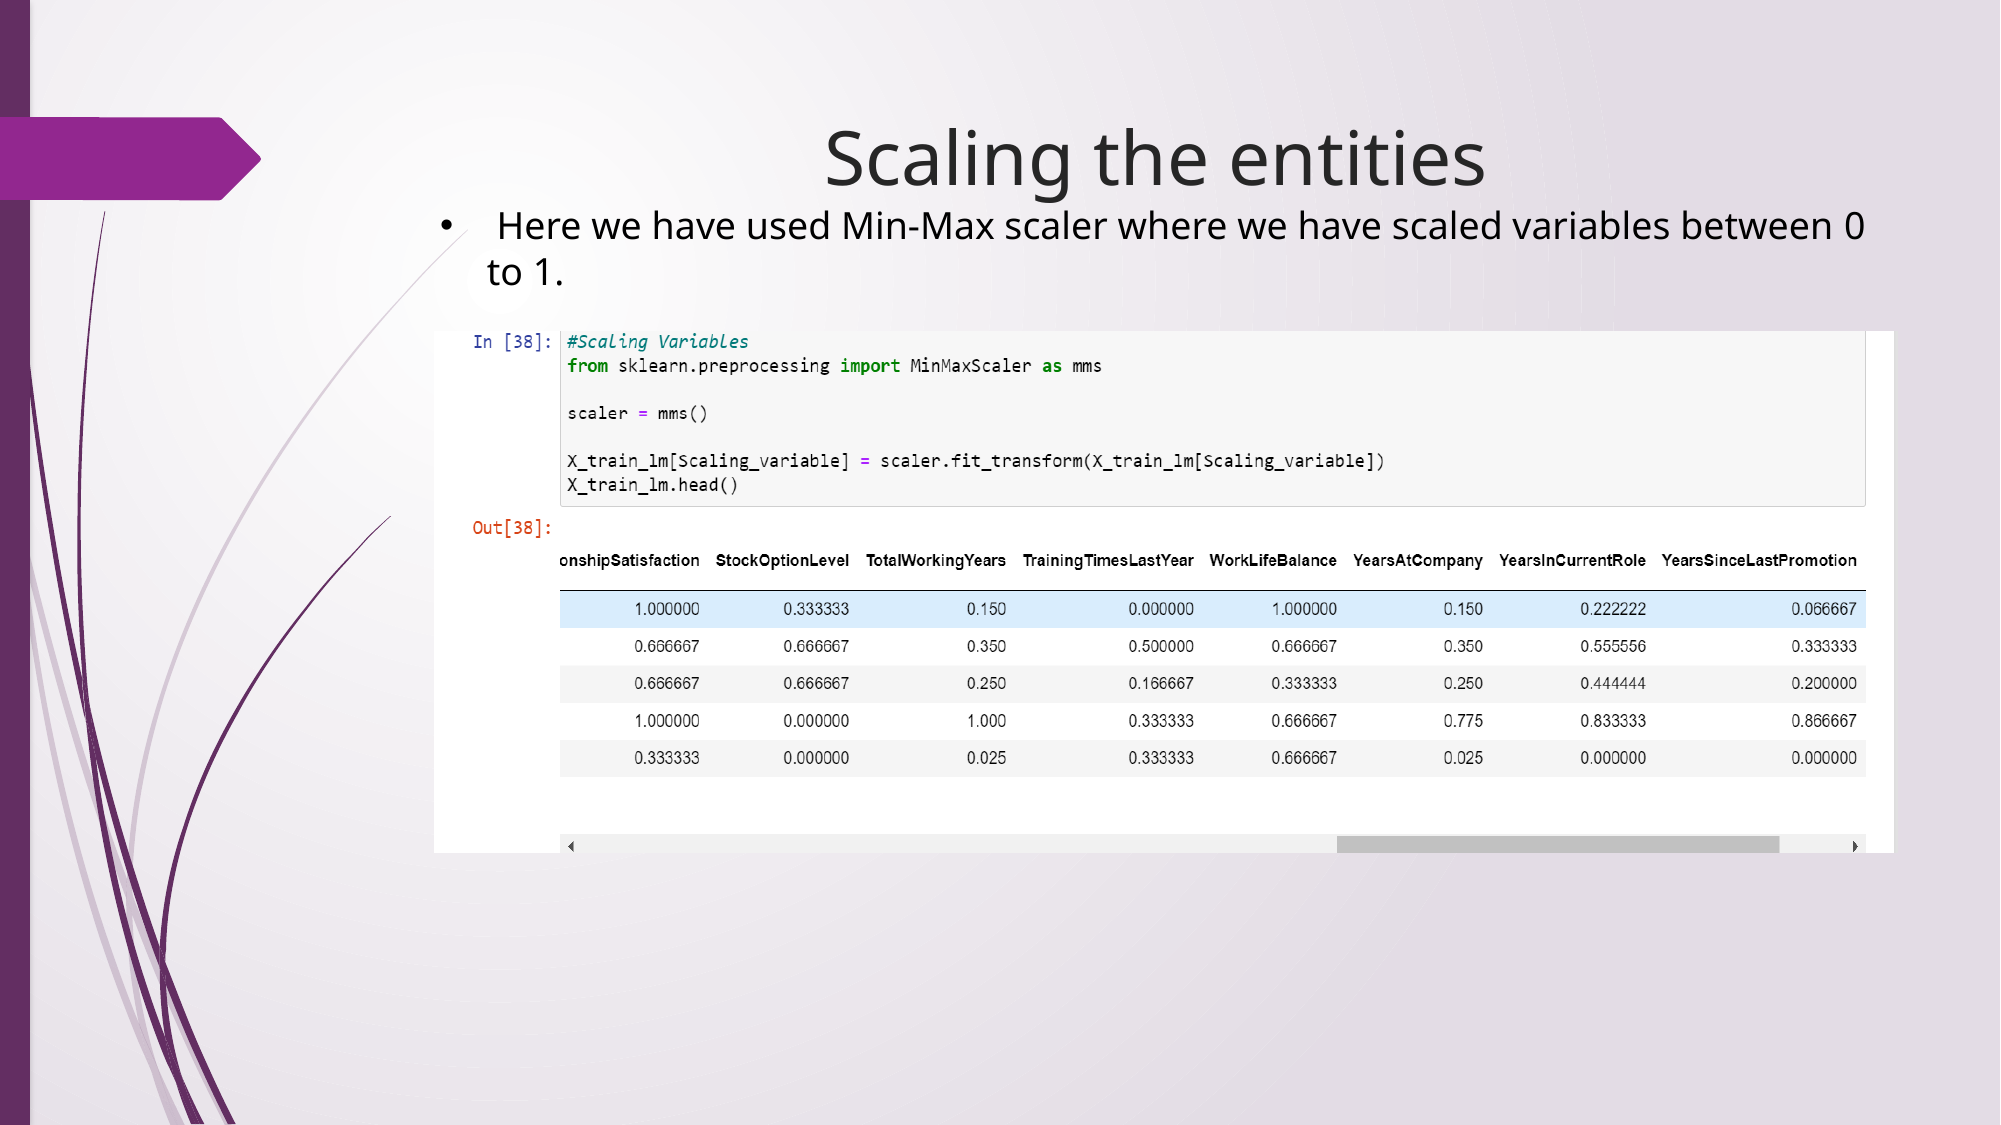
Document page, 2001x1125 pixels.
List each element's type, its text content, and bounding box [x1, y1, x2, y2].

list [434, 331, 1898, 854]
title Scaling the entities [425, 102, 1888, 195]
text_box Here we have used Min-Max scaler where we have scaled variables between 0 to 1. [425, 195, 1907, 345]
